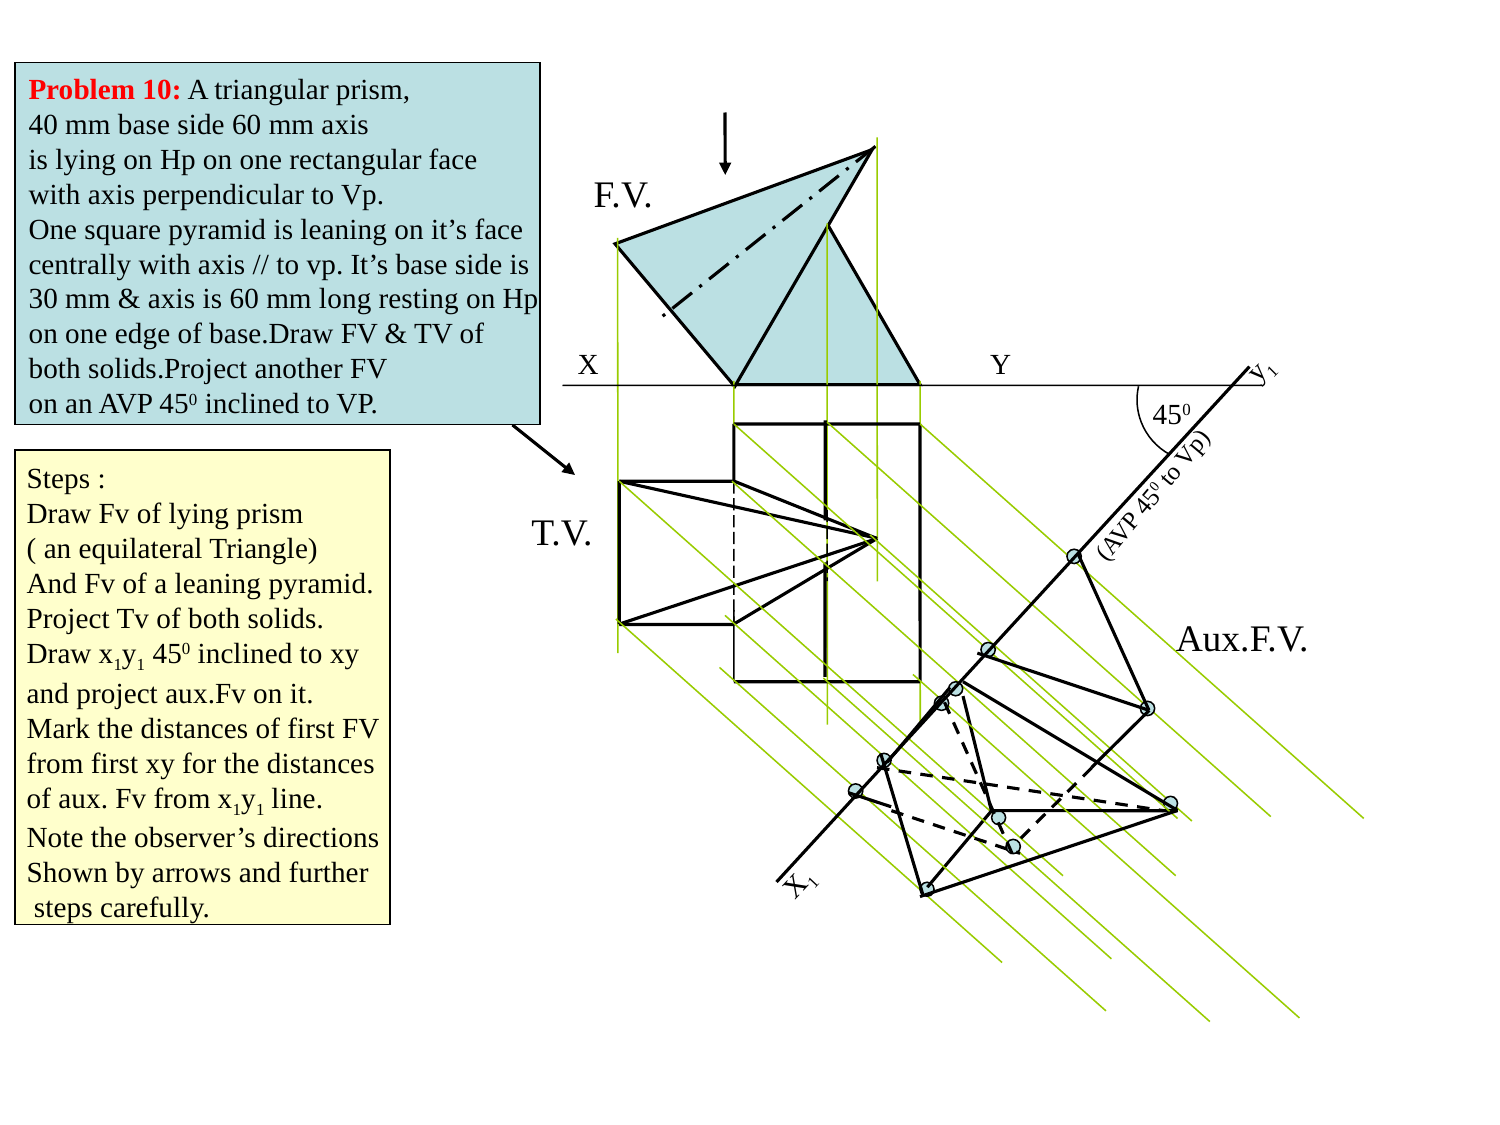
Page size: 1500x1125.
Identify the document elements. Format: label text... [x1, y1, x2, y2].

text_box [828, 226, 877, 330]
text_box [757, 330, 1298, 924]
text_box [11, 449, 402, 931]
text_box [878, 311, 889, 330]
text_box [848, 552, 1149, 854]
text_box [516, 428, 575, 475]
text_box [718, 112, 732, 175]
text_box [880, 681, 1178, 897]
text_box T.V. [516, 499, 608, 561]
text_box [719, 422, 1364, 1022]
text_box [13, 62, 561, 428]
text_box [769, 230, 827, 330]
text_box [618, 150, 872, 337]
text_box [615, 481, 719, 963]
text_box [562, 337, 1263, 388]
text_box F.V. [579, 162, 668, 223]
